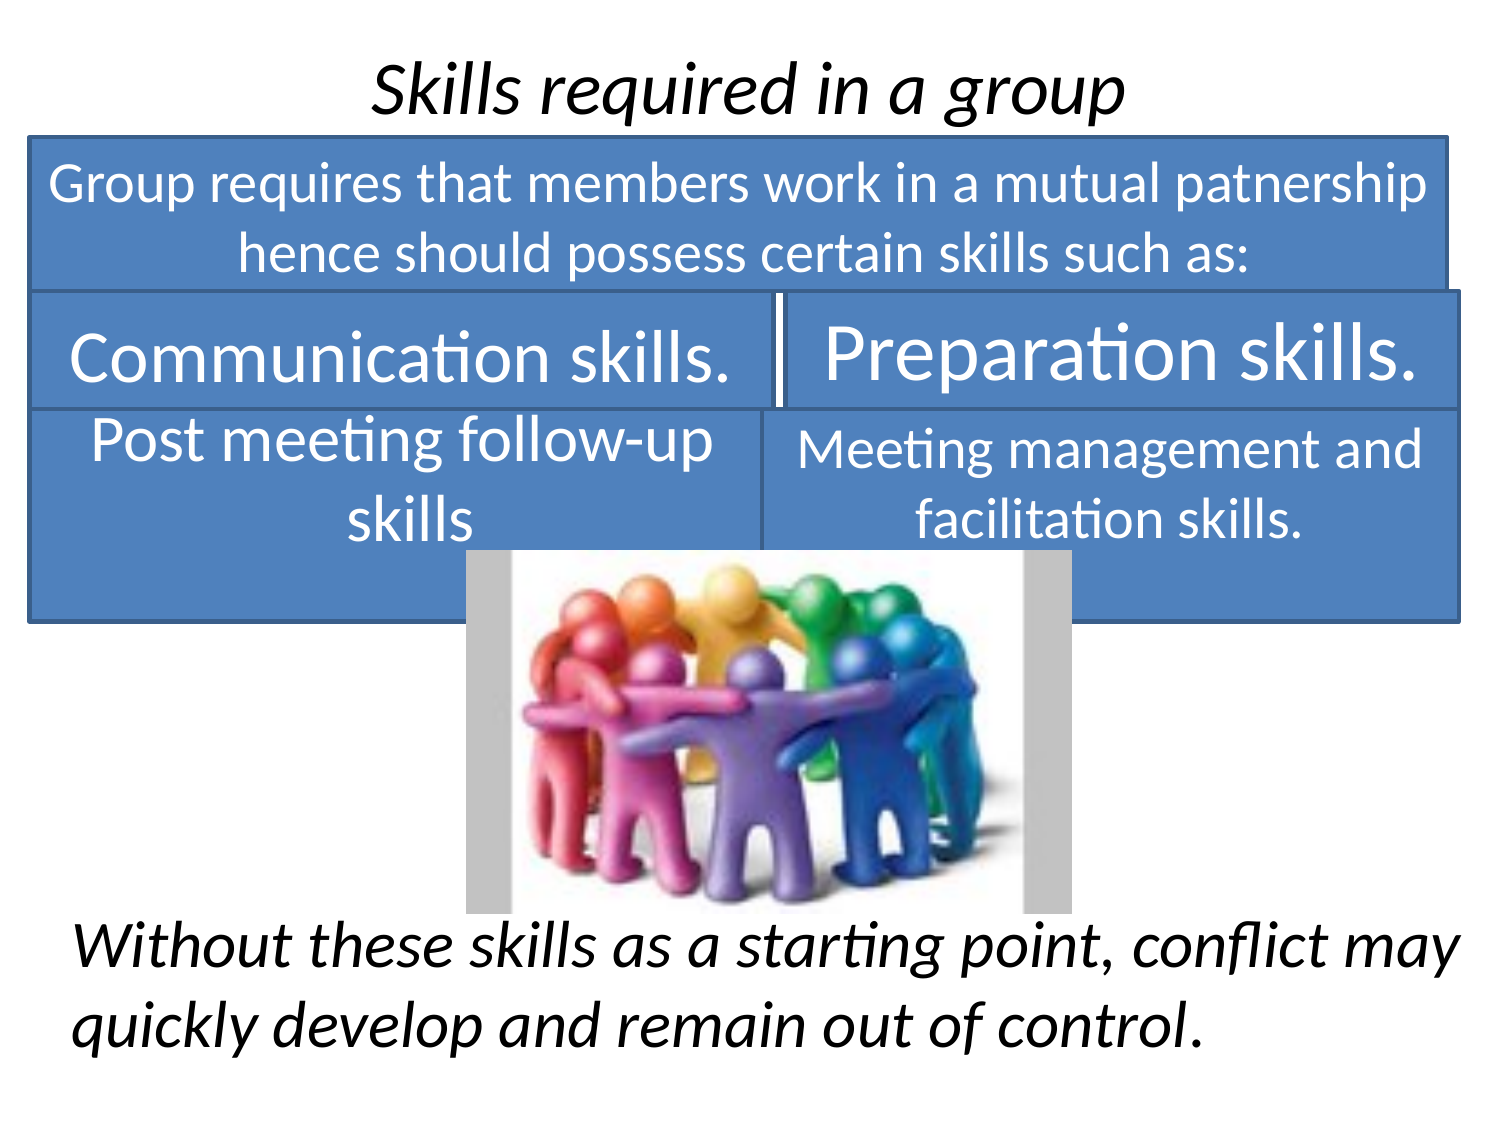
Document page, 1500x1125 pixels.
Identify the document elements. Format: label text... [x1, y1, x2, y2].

text_box Meeting management and facilitation skills. [760, 407, 1461, 624]
list Without these skills as a starting point, conflict may quickly develop and remain out of control. [0, 893, 1500, 1094]
title Skills required in a group [75, 30, 1425, 135]
text_box Post meeting follow-up skills [27, 407, 760, 624]
text_box Communication skills. [27, 293, 776, 407]
text_box Preparation skills. [783, 289, 1461, 407]
text_box Group requires that members work in a mutual patnership hence should possess certain skills such as: [27, 135, 1449, 293]
picture [466, 550, 1073, 914]
